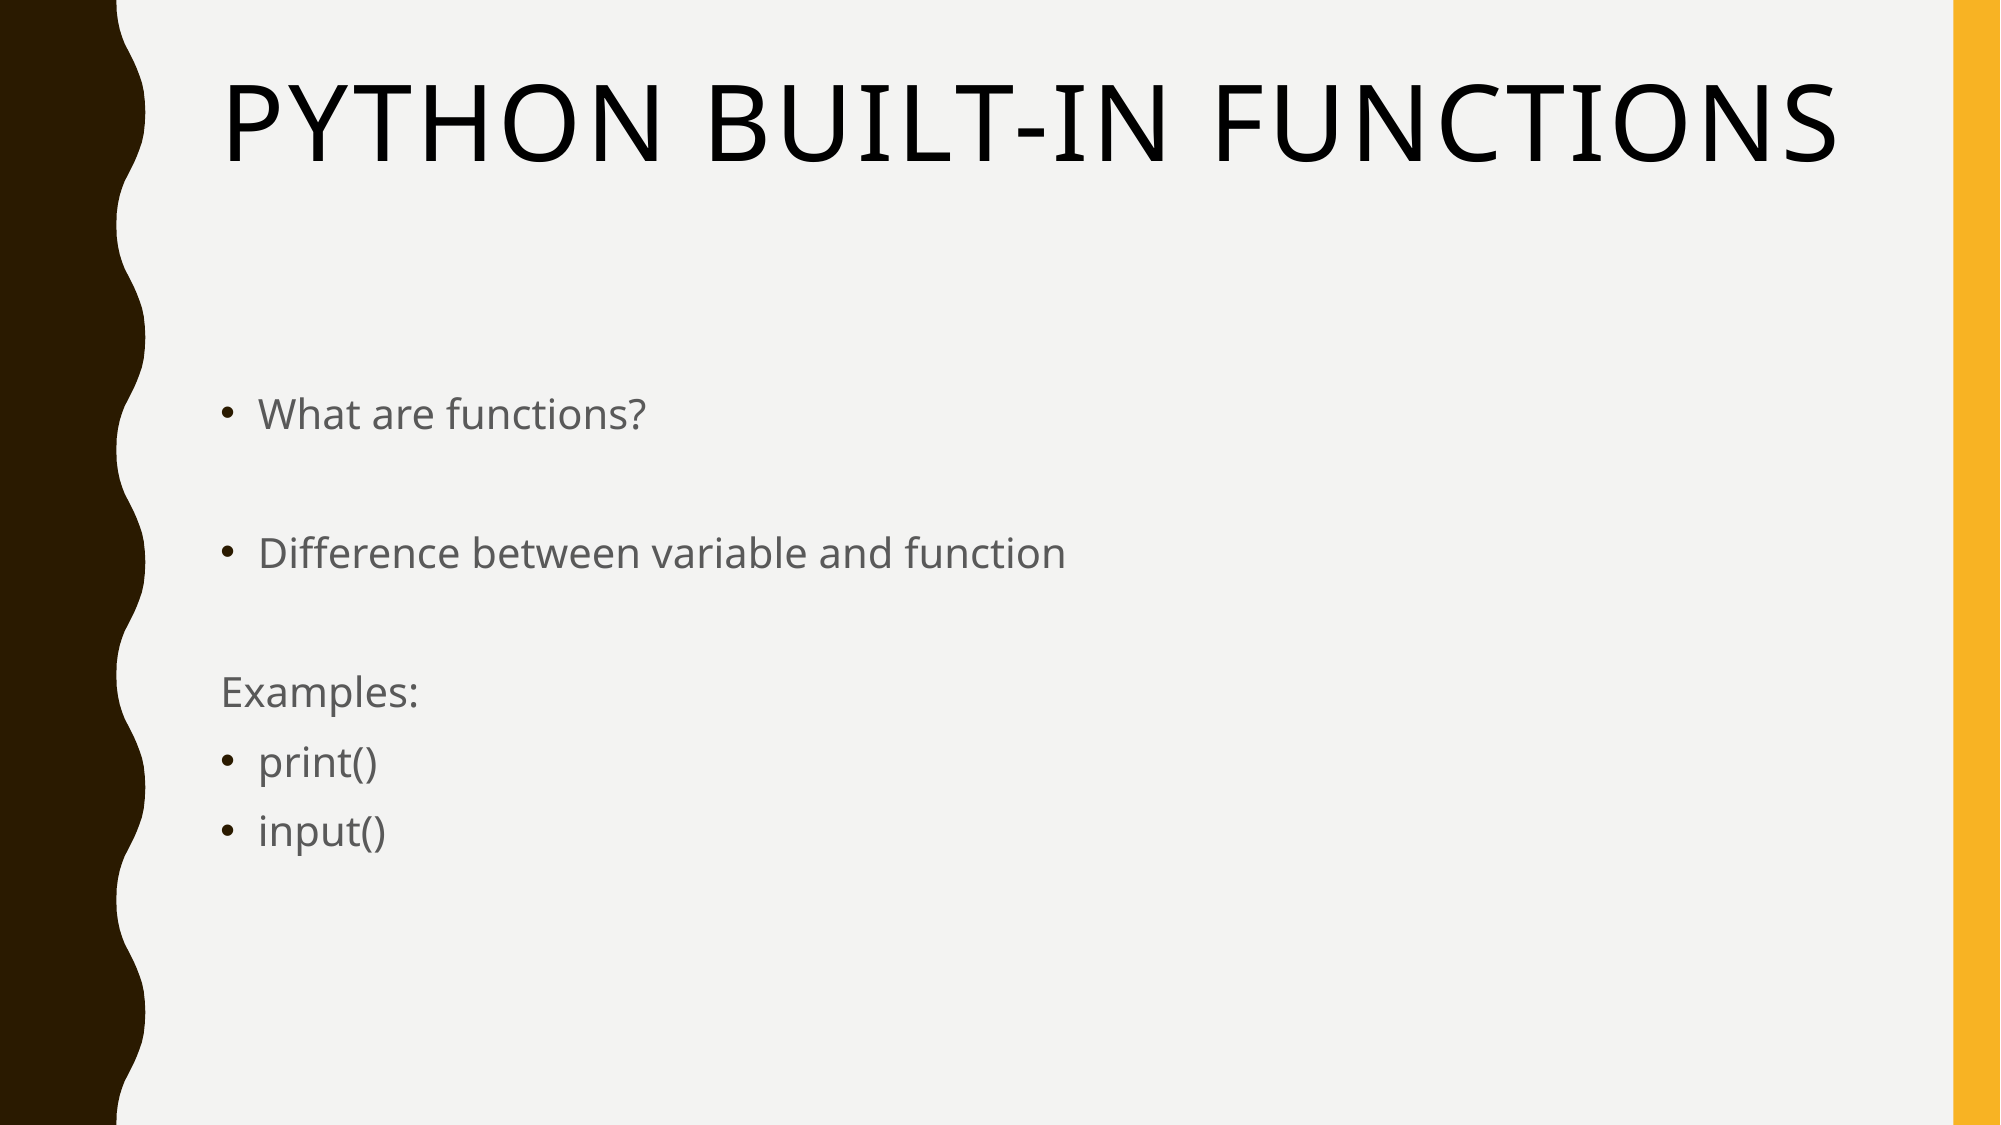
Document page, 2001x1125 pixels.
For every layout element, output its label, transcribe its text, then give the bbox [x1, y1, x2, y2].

title Python built-in functions [205, 62, 1875, 308]
list What are functions? Difference between variable and function Examples: print() input() [205, 375, 1875, 965]
